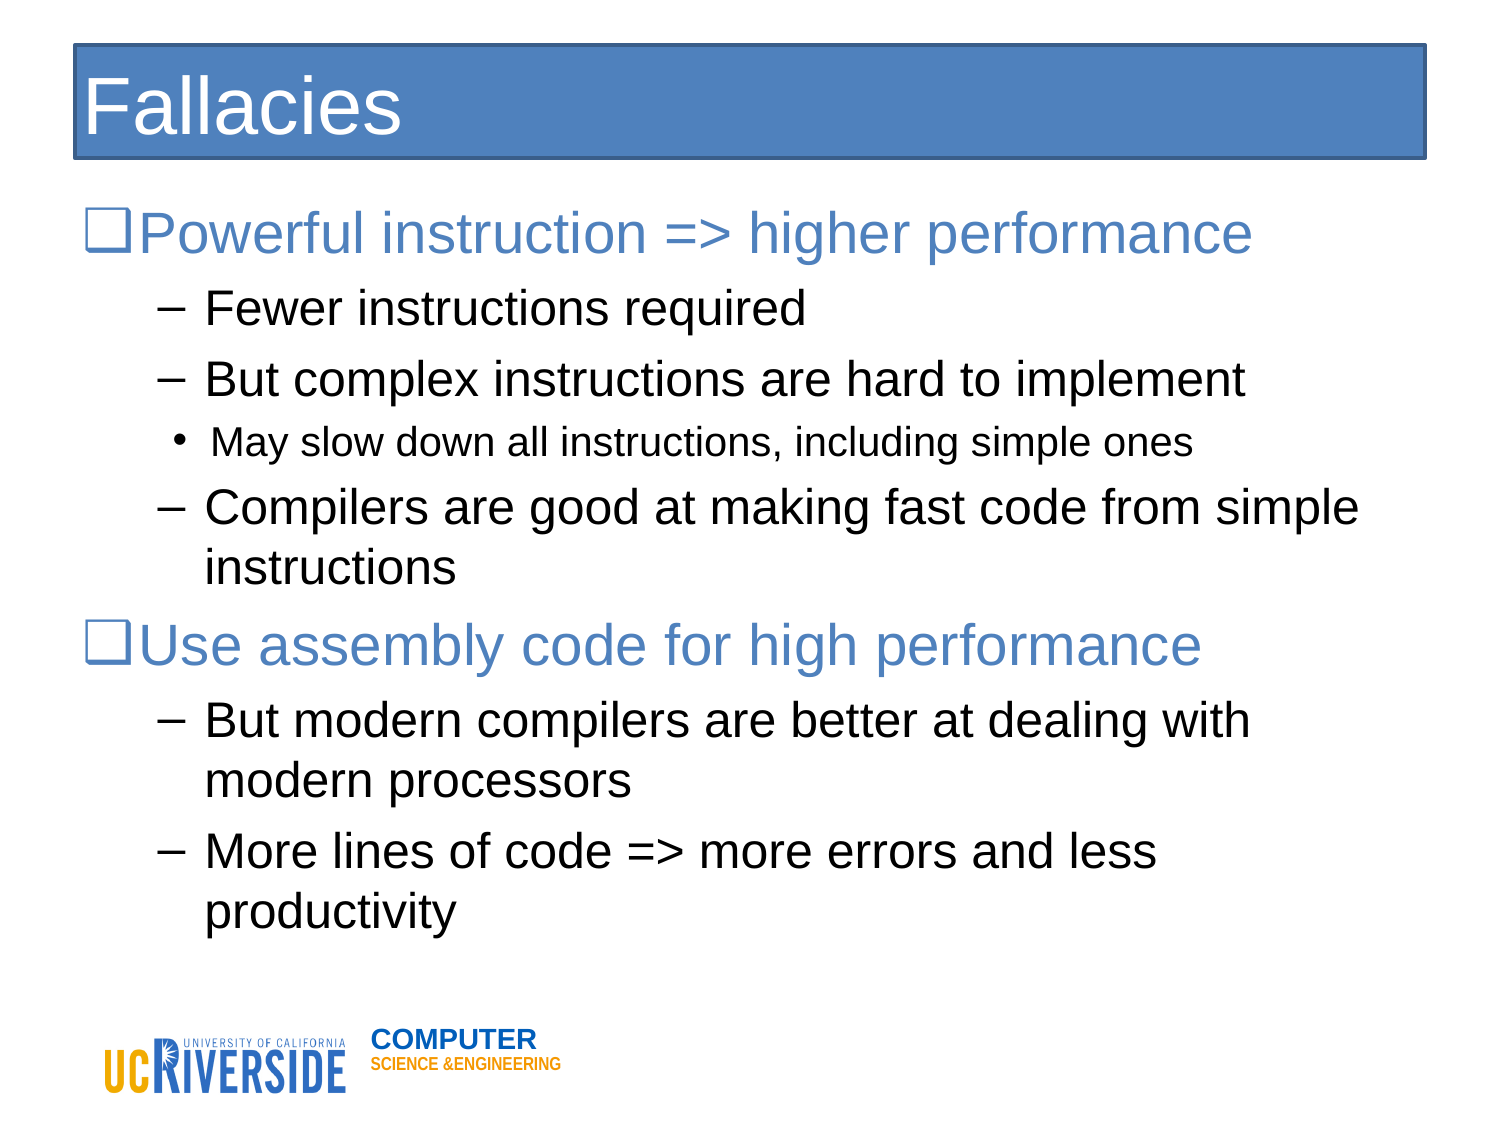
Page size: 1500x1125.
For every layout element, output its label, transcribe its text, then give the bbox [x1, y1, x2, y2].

picture [95, 1017, 364, 1109]
title Fallacies [73, 43, 1427, 160]
list Powerful instruction => higher performance Fewer instructions required But complex instructions are hard to implement May slow down all instructions, including simple ones Compilers are good at making fast code from simple instructions Use assembly code for high performance But modern compilers are better at dealing with modern processors More lines of code => more errors and less productivity [75, 187, 1425, 1005]
